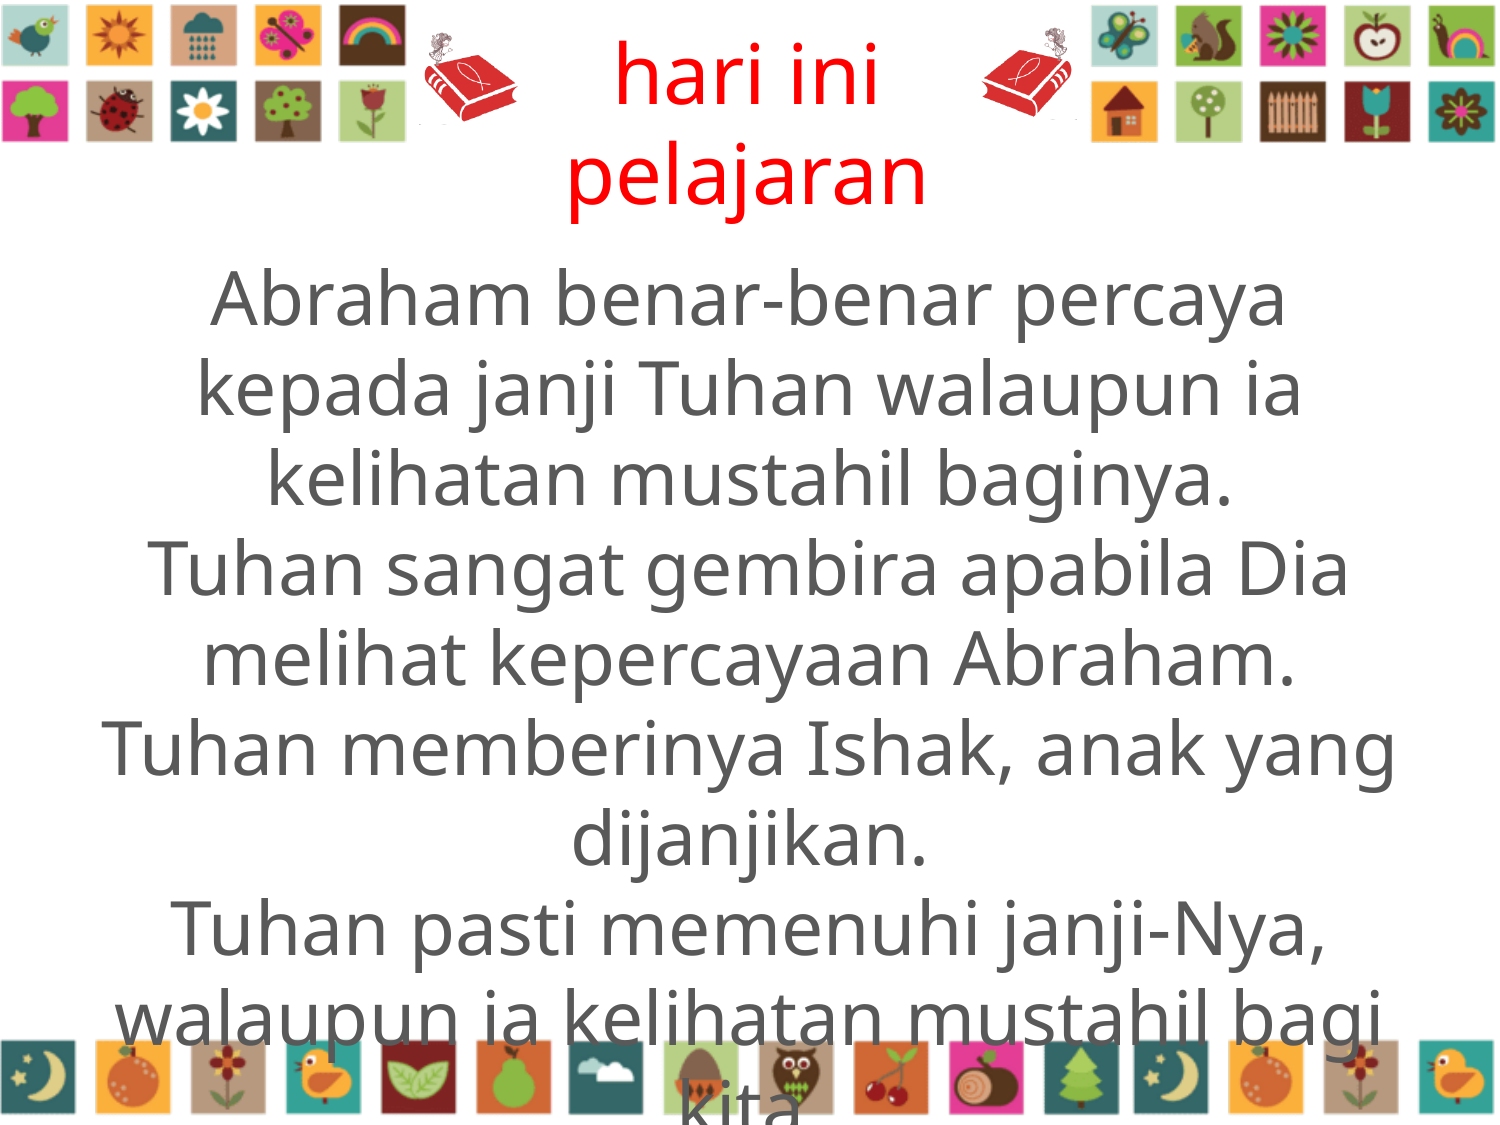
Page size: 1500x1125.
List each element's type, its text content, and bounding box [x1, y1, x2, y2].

picture [950, 3, 1500, 150]
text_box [0, 1028, 1500, 1118]
text_box Abraham benar-benar percaya kepada janji Tuhan walaupun ia kelihatan mustahil baginya. Tuhan sangat gembira apabila Dia melihat kepercayaan Abraham. Tuhan memberinya Ishak, anak yang dijanjikan. Tuhan pasti memenuhi janji-Nya, walaupun ia kelihatan mustahil bagi kita. [76, 243, 1424, 1027]
text_box hari ini pelajaran [414, 13, 1080, 229]
picture [0, 3, 550, 150]
